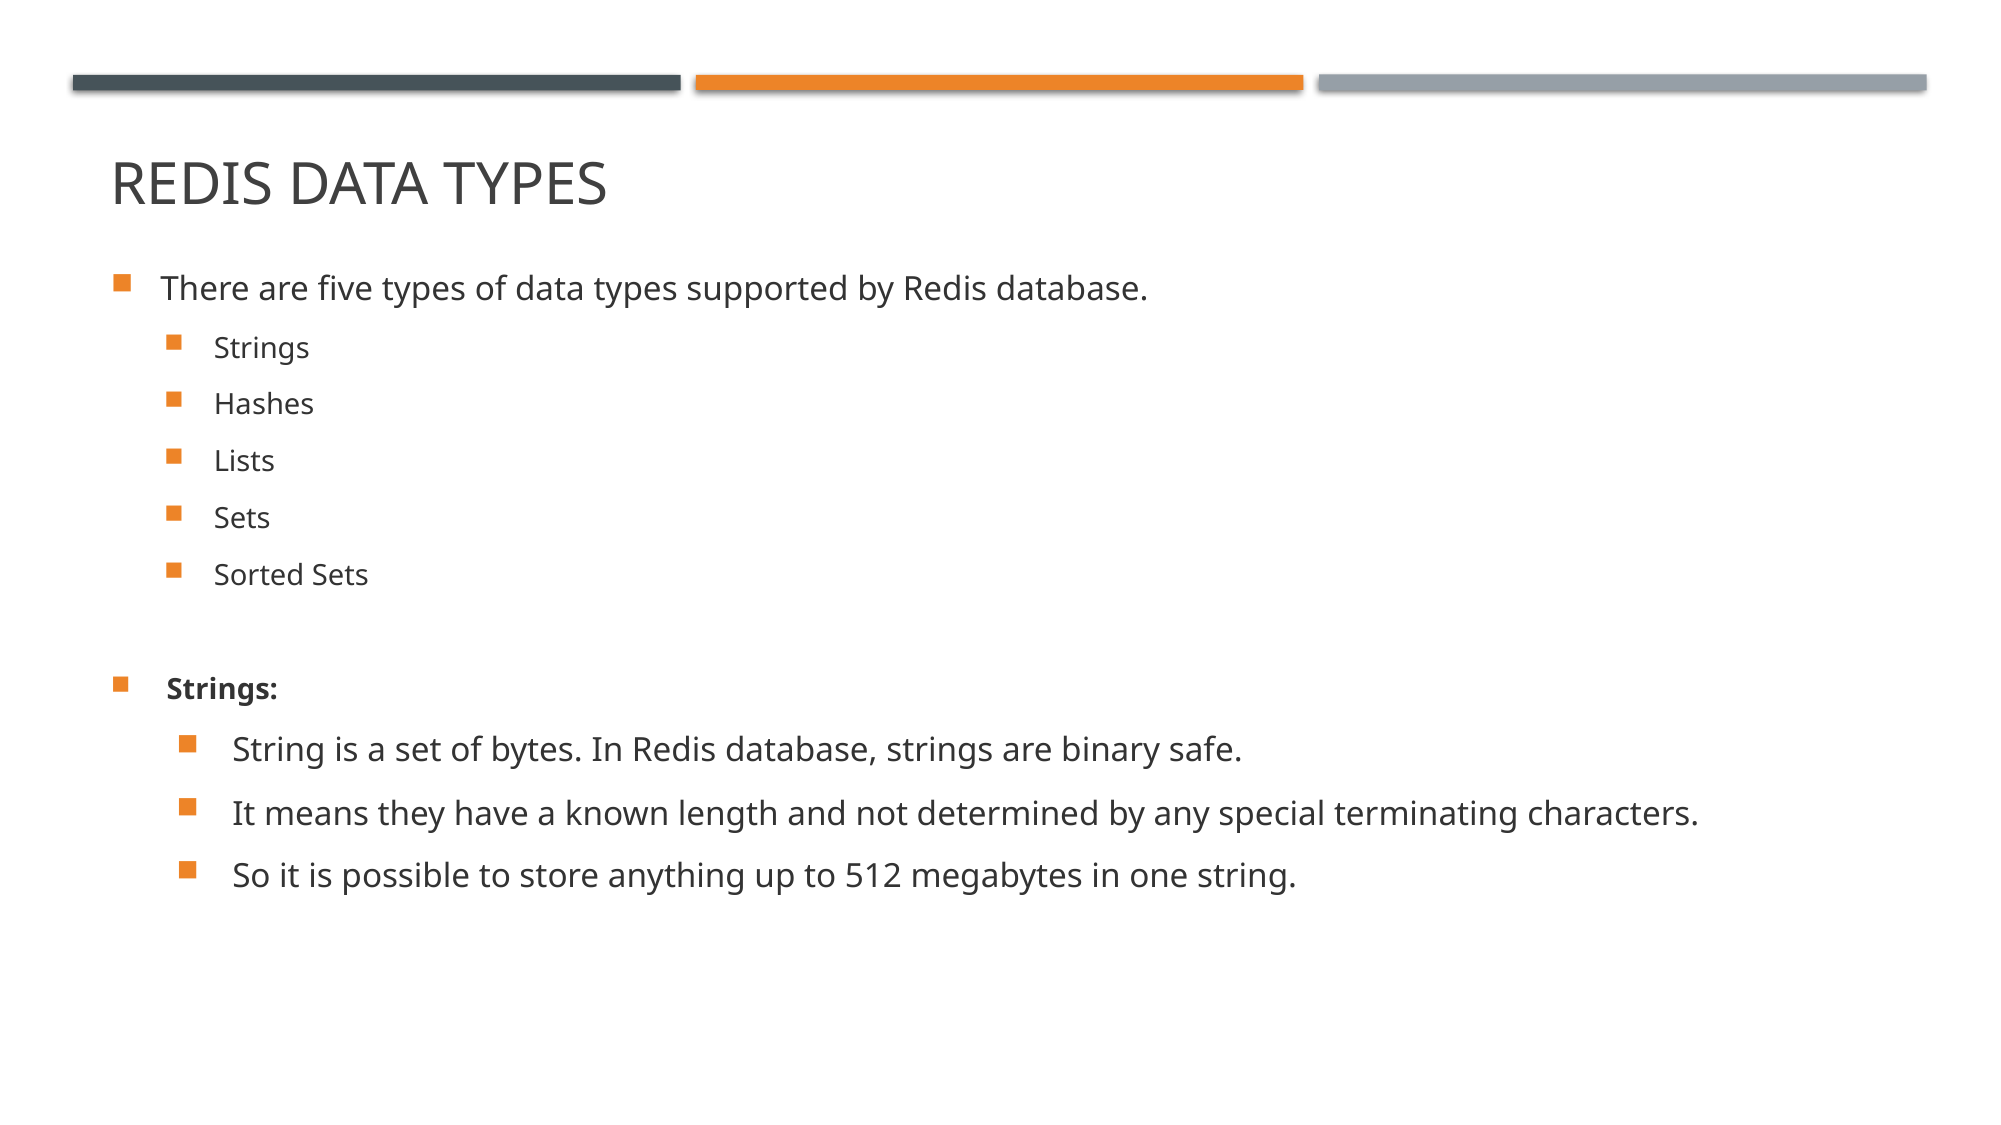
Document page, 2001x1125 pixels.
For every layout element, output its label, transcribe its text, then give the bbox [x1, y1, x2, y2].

title Redis Data Types [95, 115, 1905, 224]
list There are five types of data types supported by Redis database. Strings Hashes Lists Sets Sorted Sets Strings: String is a set of bytes. In Redis database, strings are binary safe. It means they have a known length and not determined by any special terminating characters. So it is possible to store anything up to 512 megabytes in one string. [95, 244, 1905, 981]
